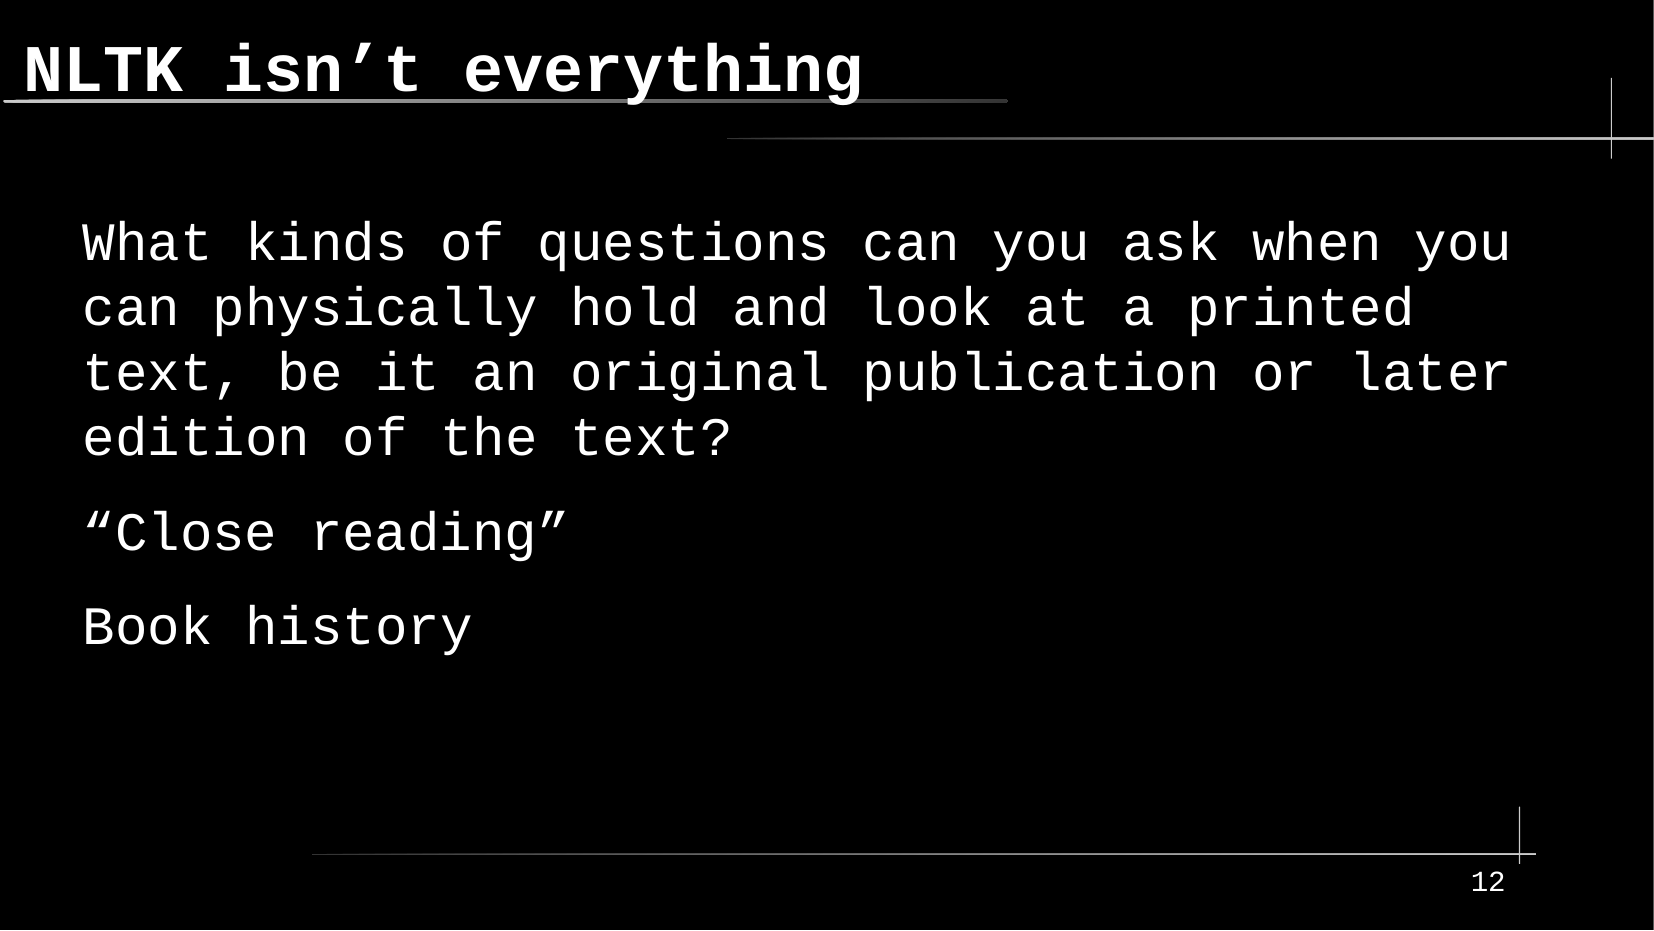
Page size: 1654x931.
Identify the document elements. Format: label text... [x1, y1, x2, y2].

slide_number 12 [1240, 862, 1506, 930]
list What kinds of questions can you ask when you can physically hold and look at a printed text, be it an original publication or later edition of the text? “Close reading” Book history [82, 206, 1571, 827]
title NLTK isn’t everything [23, 0, 1589, 143]
